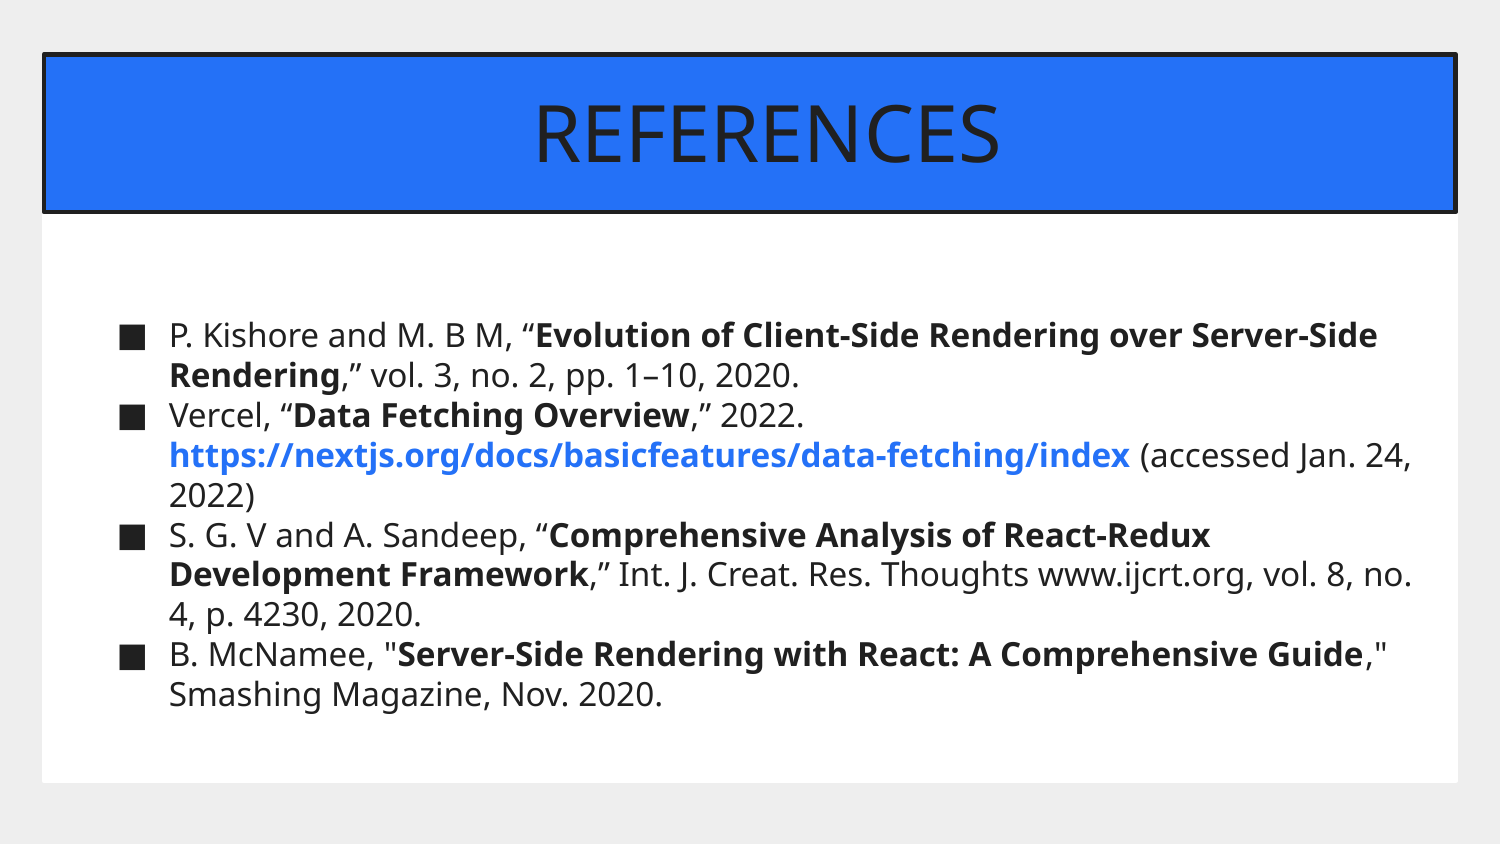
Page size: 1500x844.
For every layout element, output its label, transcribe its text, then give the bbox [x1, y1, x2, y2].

list P. Kishore and M. B M, “Evolution of Client-Side Rendering over Server-Side Rendering,” vol. 3, no. 2, pp. 1–10, 2020. Vercel, “Data Fetching Overview,” 2022. https://nextjs.org/docs/basicfeatures/data-fetching/index (accessed Jan. 24, 2022) S. G. V and A. Sandeep, “Comprehensive Analysis of React-Redux Development Framework,” Int. J. Creat. Res. Thoughts www.ijcrt.org, vol. 8, no. 4, p. 4230, 2020. B. McNamee, "Server-Side Rendering with React: A Comprehensive Guide," Smashing Magazine, Nov. 2020. [93, 315, 1441, 713]
title REFERENCES [93, 52, 1441, 211]
